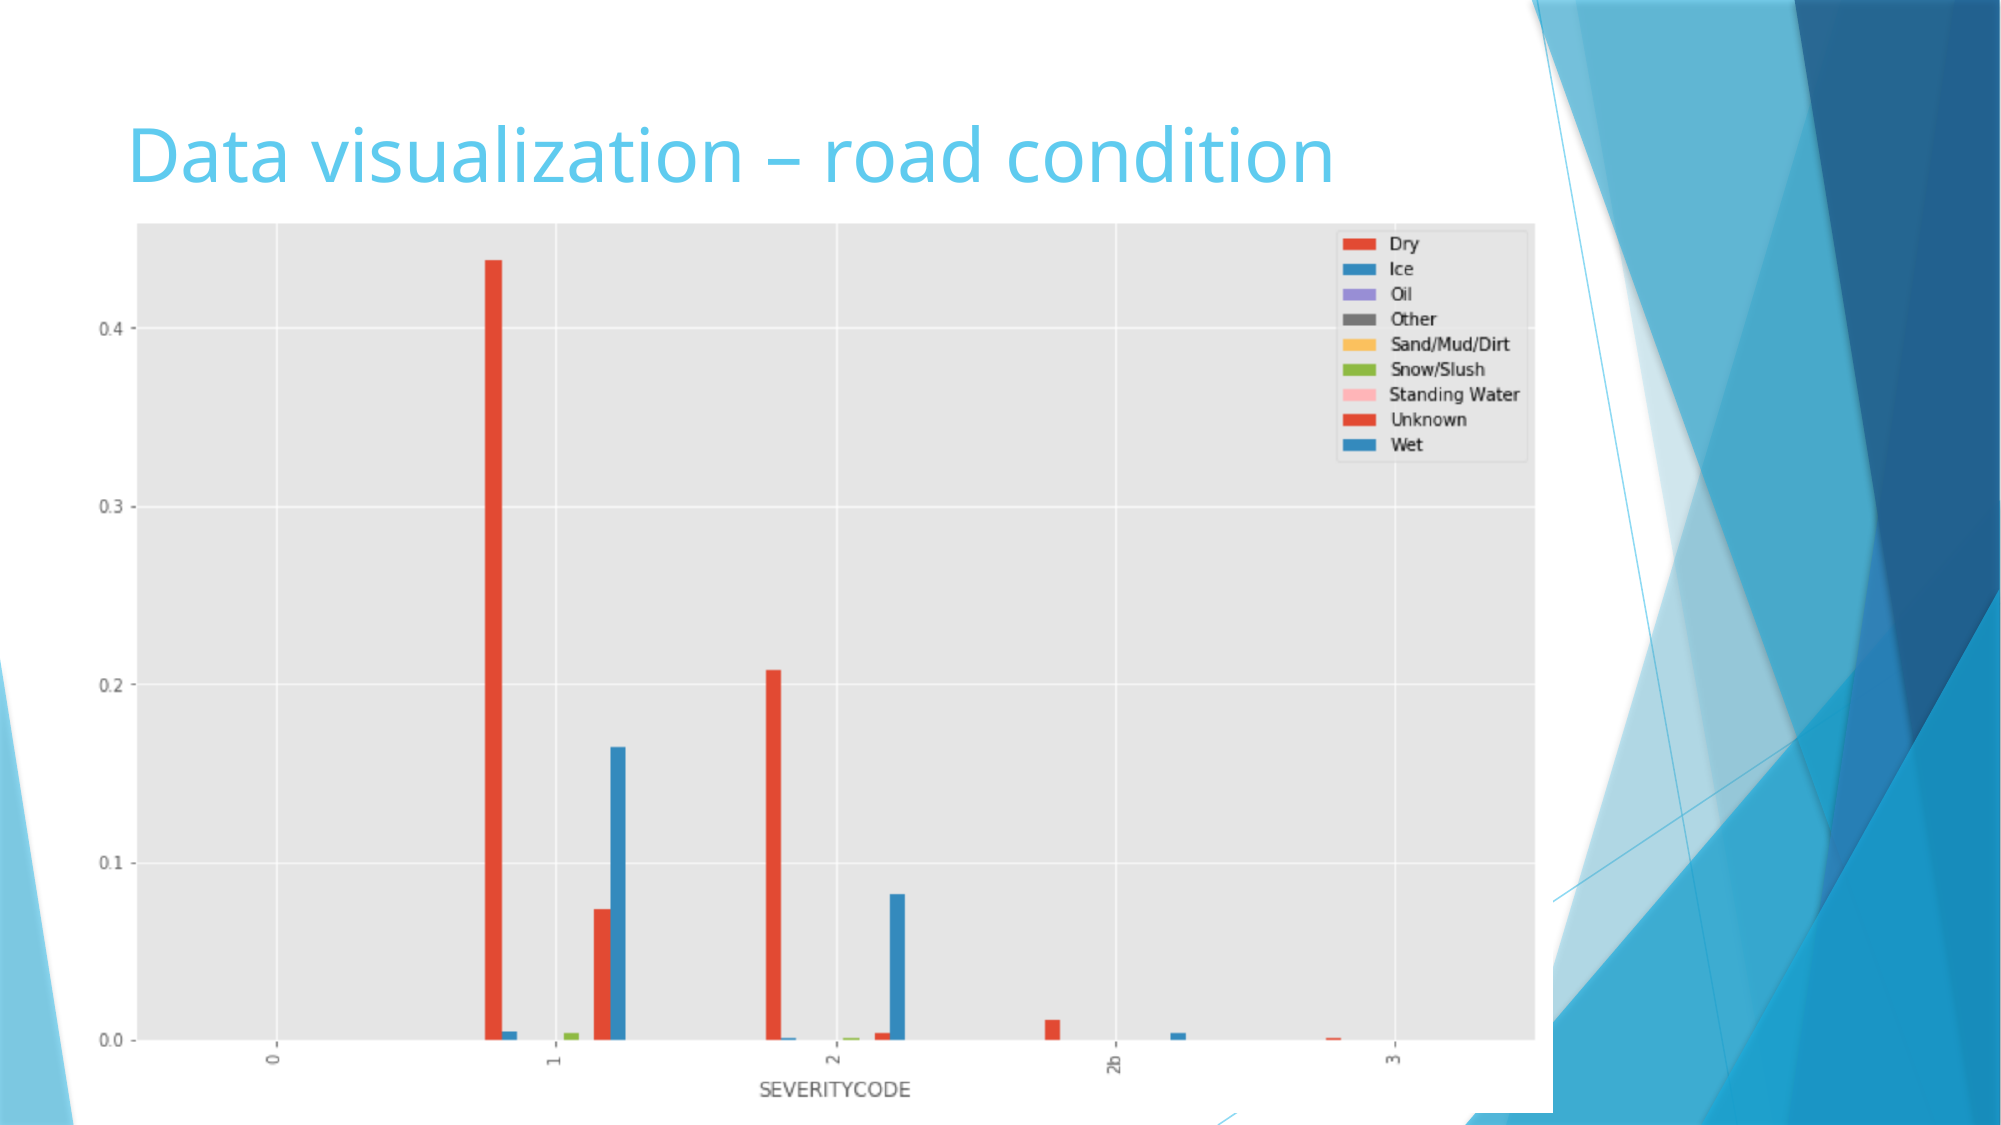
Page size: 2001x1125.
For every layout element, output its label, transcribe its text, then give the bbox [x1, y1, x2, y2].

title Data visualization – road condition [111, 99, 1522, 207]
picture [79, 207, 1553, 1113]
